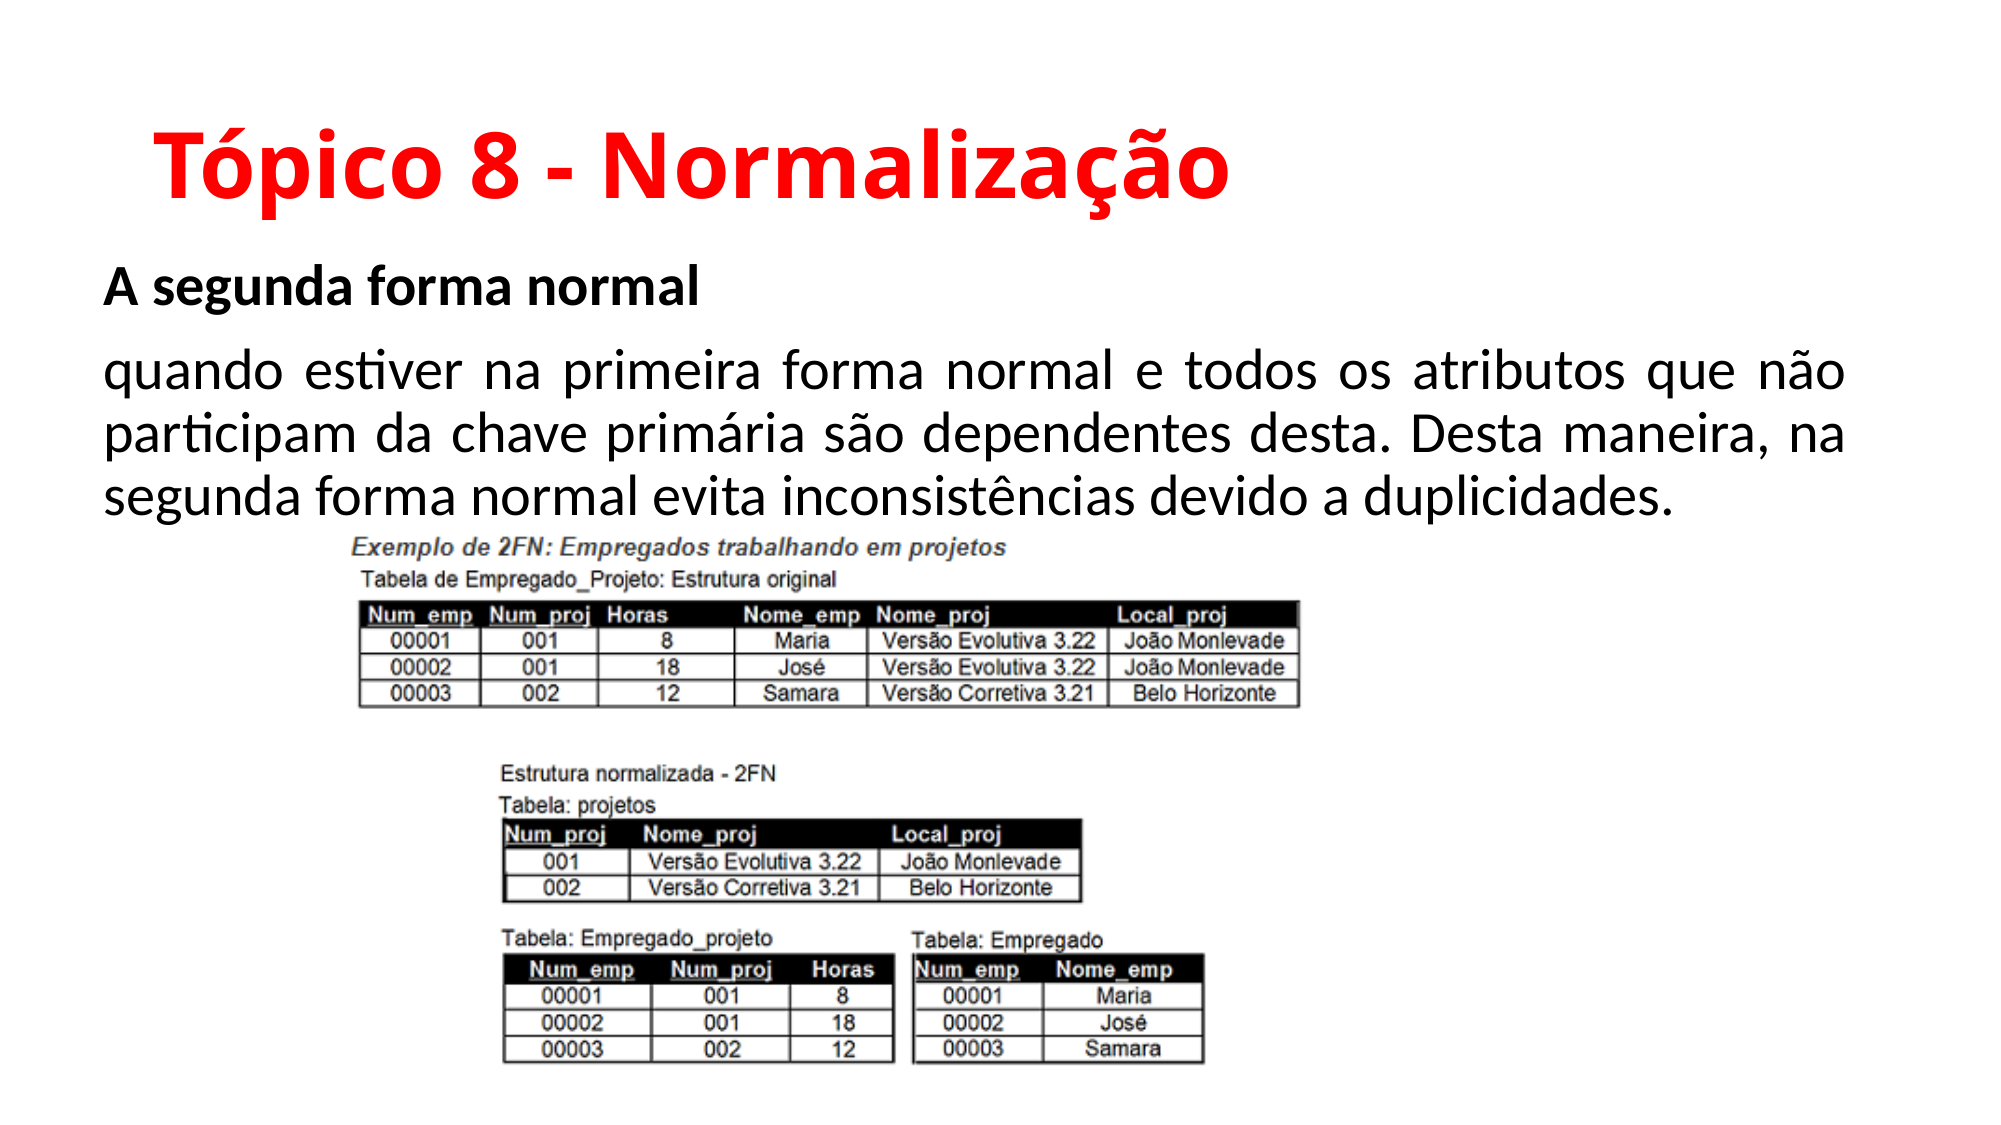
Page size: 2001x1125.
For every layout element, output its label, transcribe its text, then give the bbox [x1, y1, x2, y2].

list A segunda forma normal quando estiver na primeira forma normal e todos os atributos que não participam da chave primária são dependentes desta. Desta maneira, na segunda forma normal evita inconsistências devido a duplicidades. [88, 248, 1863, 1097]
picture [350, 528, 1308, 1069]
title Tópico 8 - Normalização [137, 59, 1863, 248]
